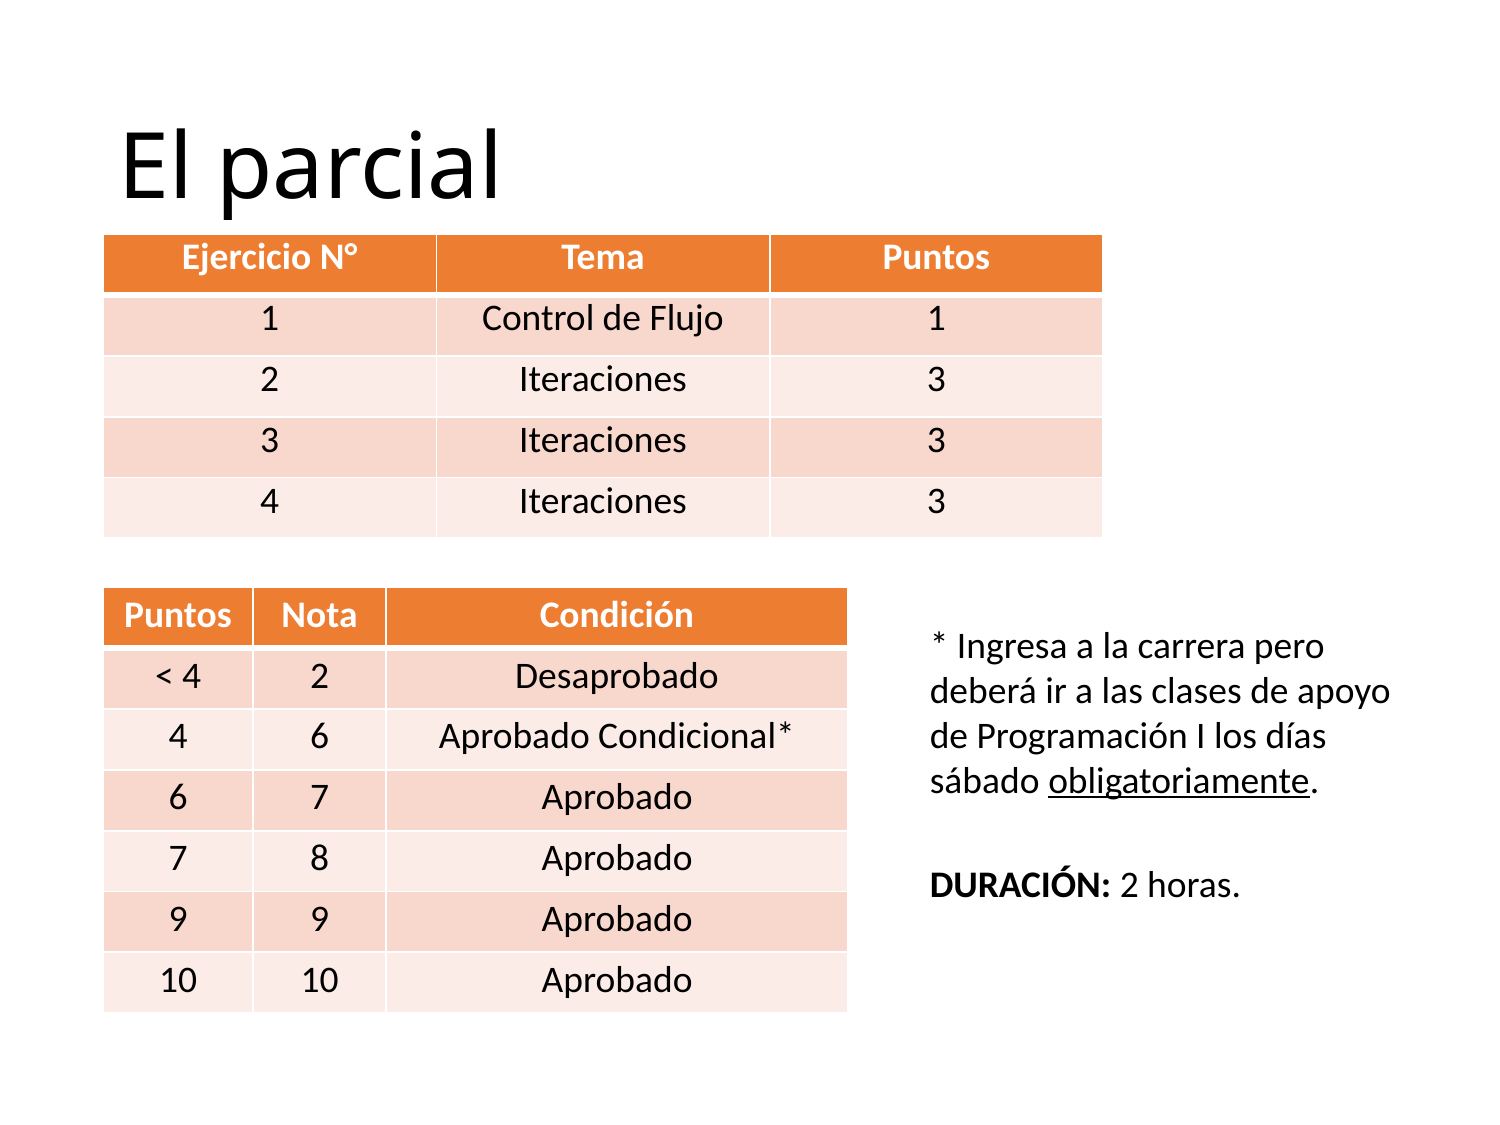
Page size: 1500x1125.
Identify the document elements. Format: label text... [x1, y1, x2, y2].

text_box DURACIÓN: 2 horas. [915, 852, 1430, 912]
table_cell 2 [254, 651, 385, 708]
table_cell Iteraciones [437, 478, 769, 537]
table_cell 7 [104, 832, 252, 891]
table_cell Aprobado Condicional* [387, 710, 847, 769]
table_cell 3 [104, 418, 436, 477]
table_cell Aprobado [387, 892, 847, 951]
table_header Ejercicio N° [104, 235, 436, 292]
title El parcial [103, 59, 1397, 278]
table_header Condición [387, 588, 847, 645]
text_box * Ingresa a la carrera pero deberá ir a las clases de apoyo de Programación I los días sábado obligatoriamente. [915, 613, 1430, 808]
table_cell 1 [104, 298, 436, 355]
table_cell 3 [771, 478, 1102, 537]
table_cell 3 [771, 418, 1102, 477]
table_cell Aprobado [387, 832, 847, 891]
table_cell < 4 [104, 651, 252, 708]
table_cell 10 [254, 953, 385, 1012]
table_cell 6 [104, 771, 252, 830]
table_cell 8 [254, 832, 385, 891]
table_cell Control de Flujo [437, 298, 769, 355]
table_header Puntos [104, 588, 252, 645]
table_cell Aprobado [387, 953, 847, 1012]
table_cell Desaprobado [387, 651, 847, 708]
table_cell 9 [104, 892, 252, 951]
table_cell 7 [254, 771, 385, 830]
table_cell 6 [254, 710, 385, 769]
table_cell Iteraciones [437, 357, 769, 416]
table_header Puntos [771, 235, 1102, 292]
table_cell 2 [104, 357, 436, 416]
table_cell 1 [771, 298, 1102, 355]
list [103, 299, 1397, 1014]
table_cell 10 [104, 953, 252, 1012]
table_cell 4 [104, 478, 436, 537]
table_cell Aprobado [387, 771, 847, 830]
table_header Nota [254, 588, 385, 645]
table_cell 4 [104, 710, 252, 769]
table_header Tema [437, 235, 769, 292]
table_cell 9 [254, 892, 385, 951]
table_cell Iteraciones [437, 418, 769, 477]
table_cell 3 [771, 357, 1102, 416]
